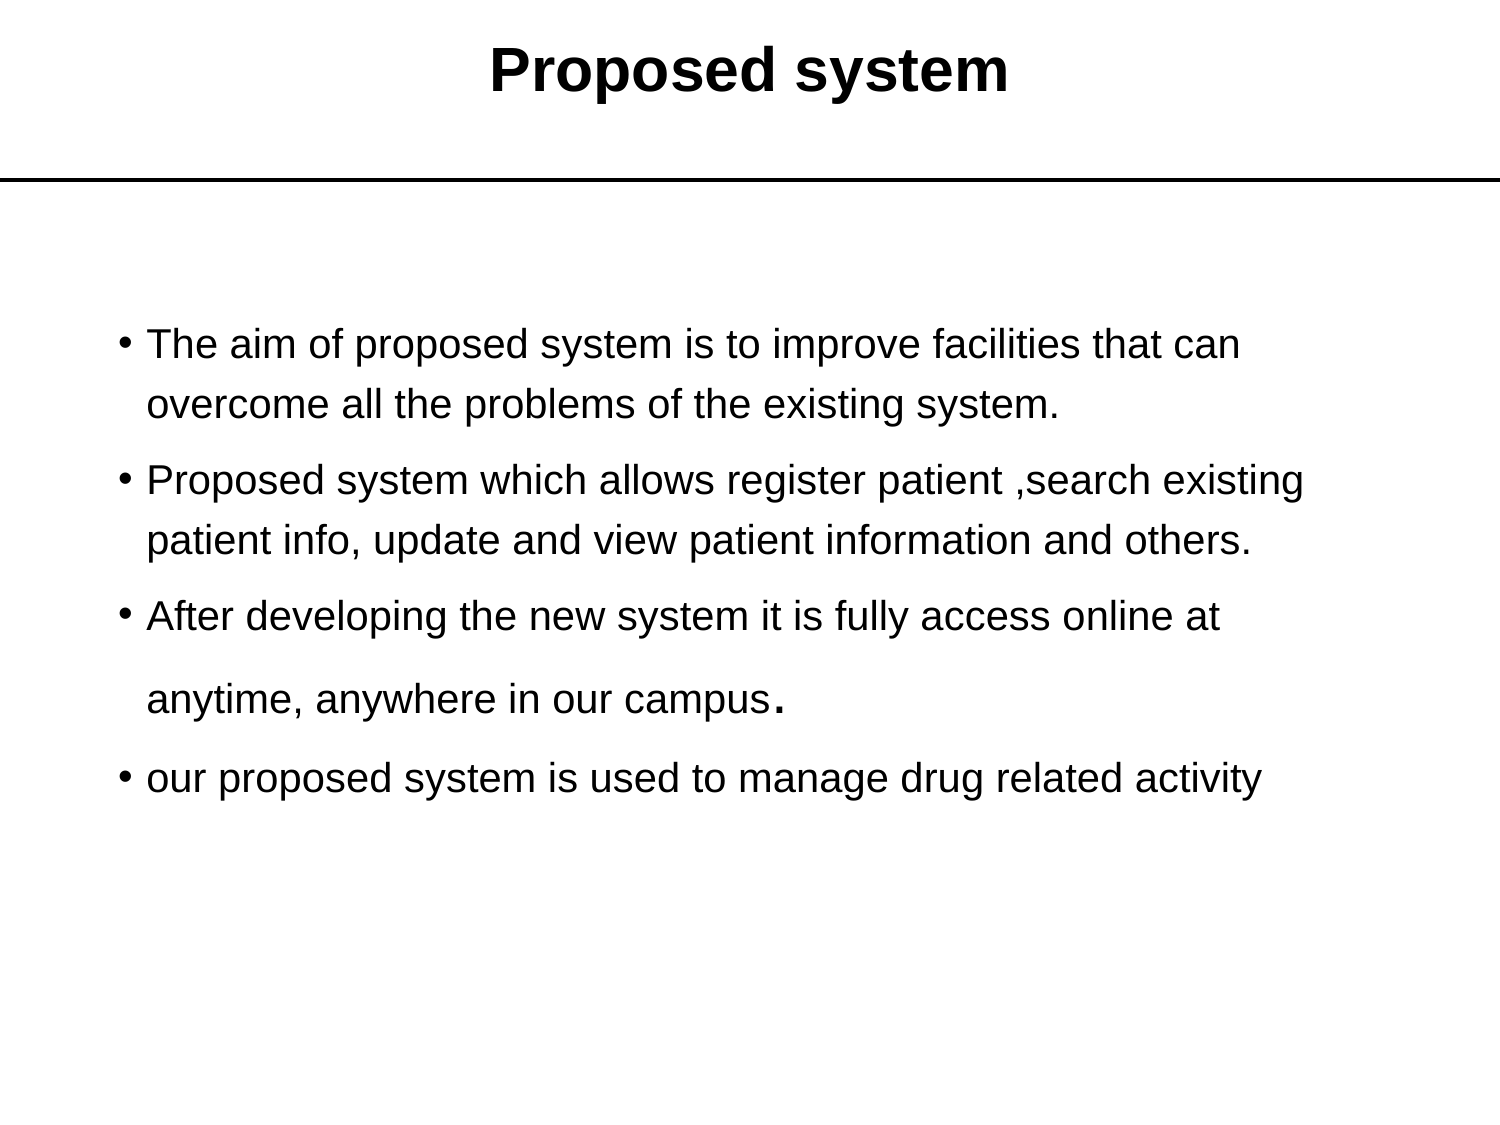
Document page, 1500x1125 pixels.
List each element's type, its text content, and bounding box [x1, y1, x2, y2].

list The aim of proposed system is to improve facilities that can overcome all the problems of the existing system. Proposed system which allows register patient ,search existing patient info, update and view patient information and others. After developing the new system it is fully access online at anytime, anywhere in our campus. our proposed system is used to manage drug related activity [103, 299, 1397, 1014]
title Proposed system [103, 0, 1397, 178]
